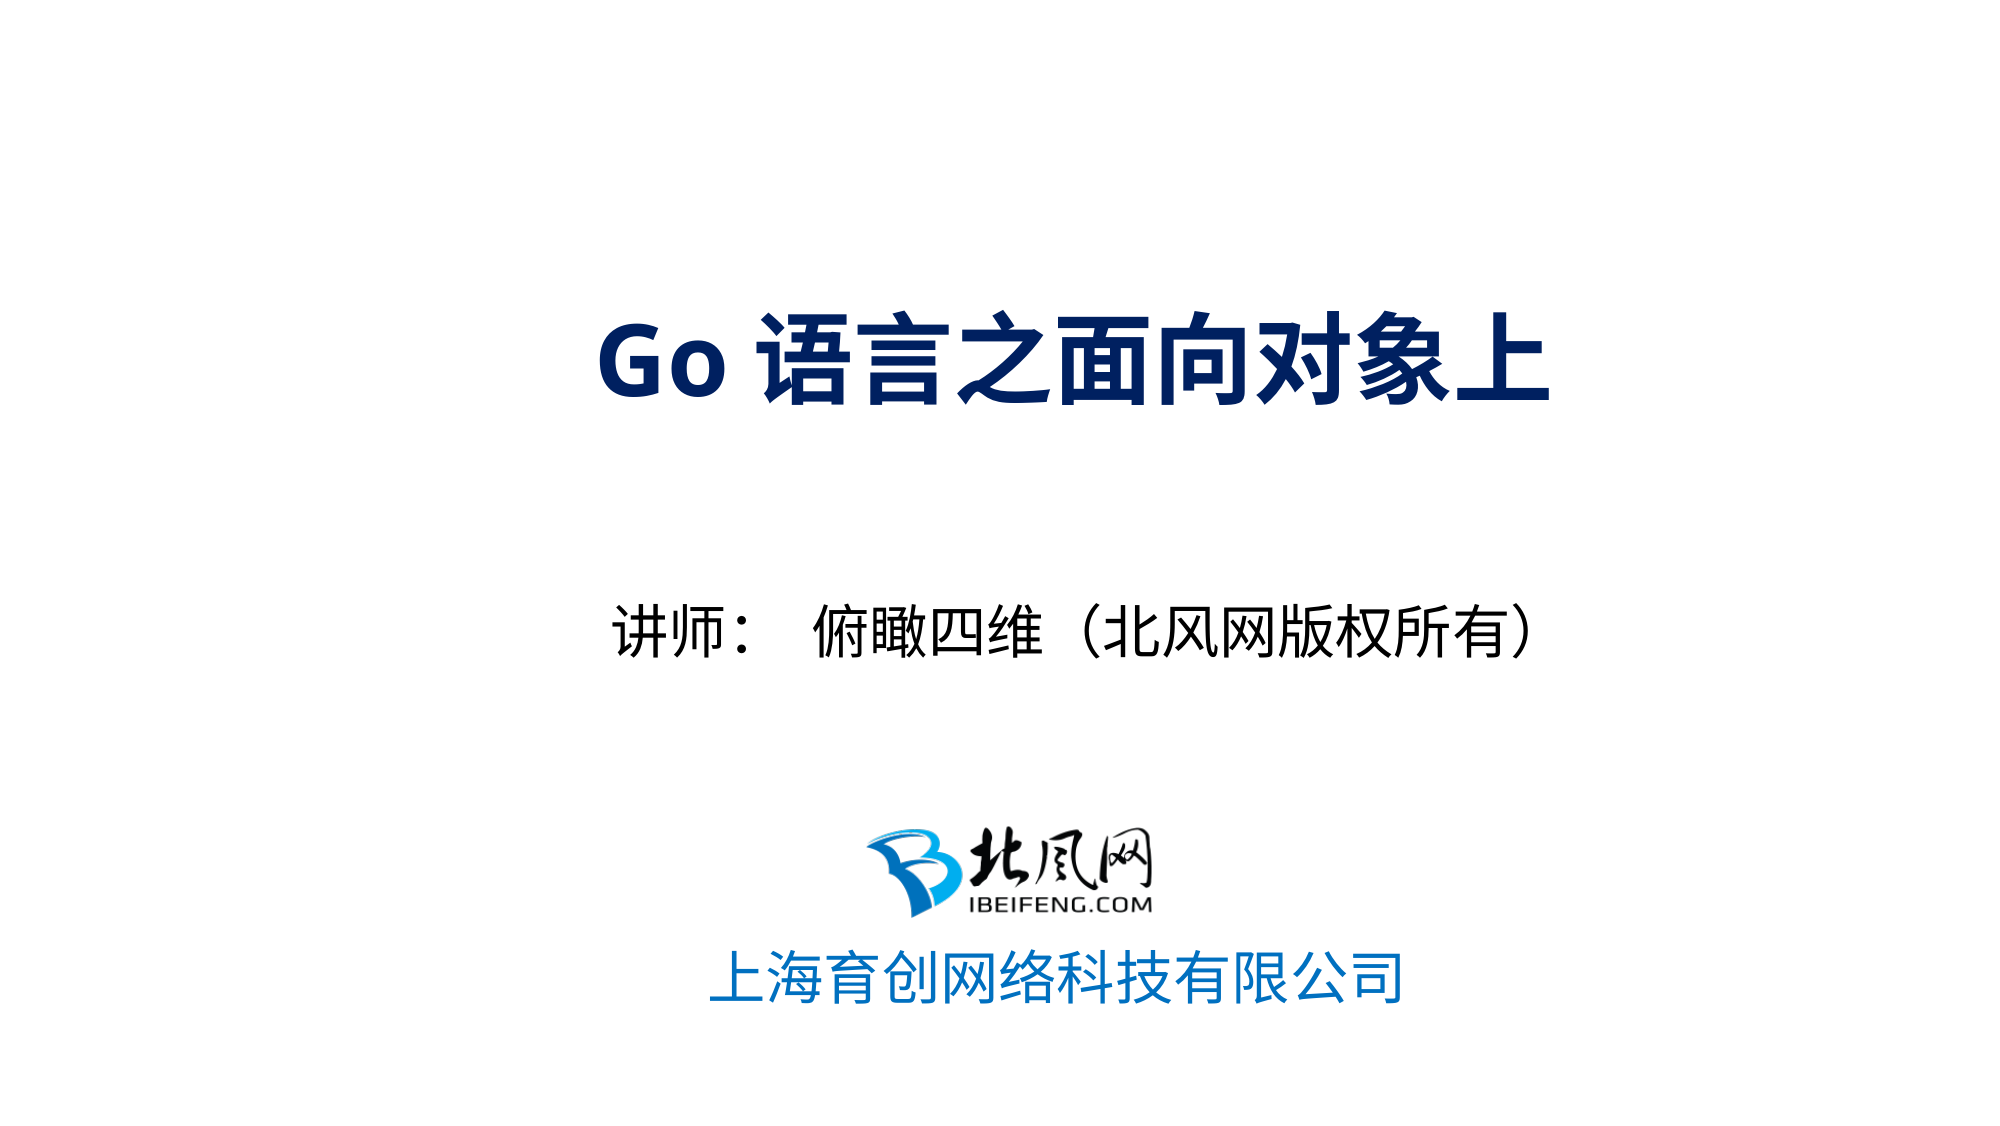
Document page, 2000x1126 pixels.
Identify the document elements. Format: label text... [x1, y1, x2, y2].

text_box Go语言之面向对象上 [338, 288, 1810, 424]
text_box 讲师： 俯瞰四维（北风网版权所有） [596, 588, 1584, 673]
text_box 上海育创网络科技有限公司 [577, 933, 1536, 1019]
picture [854, 816, 1164, 921]
